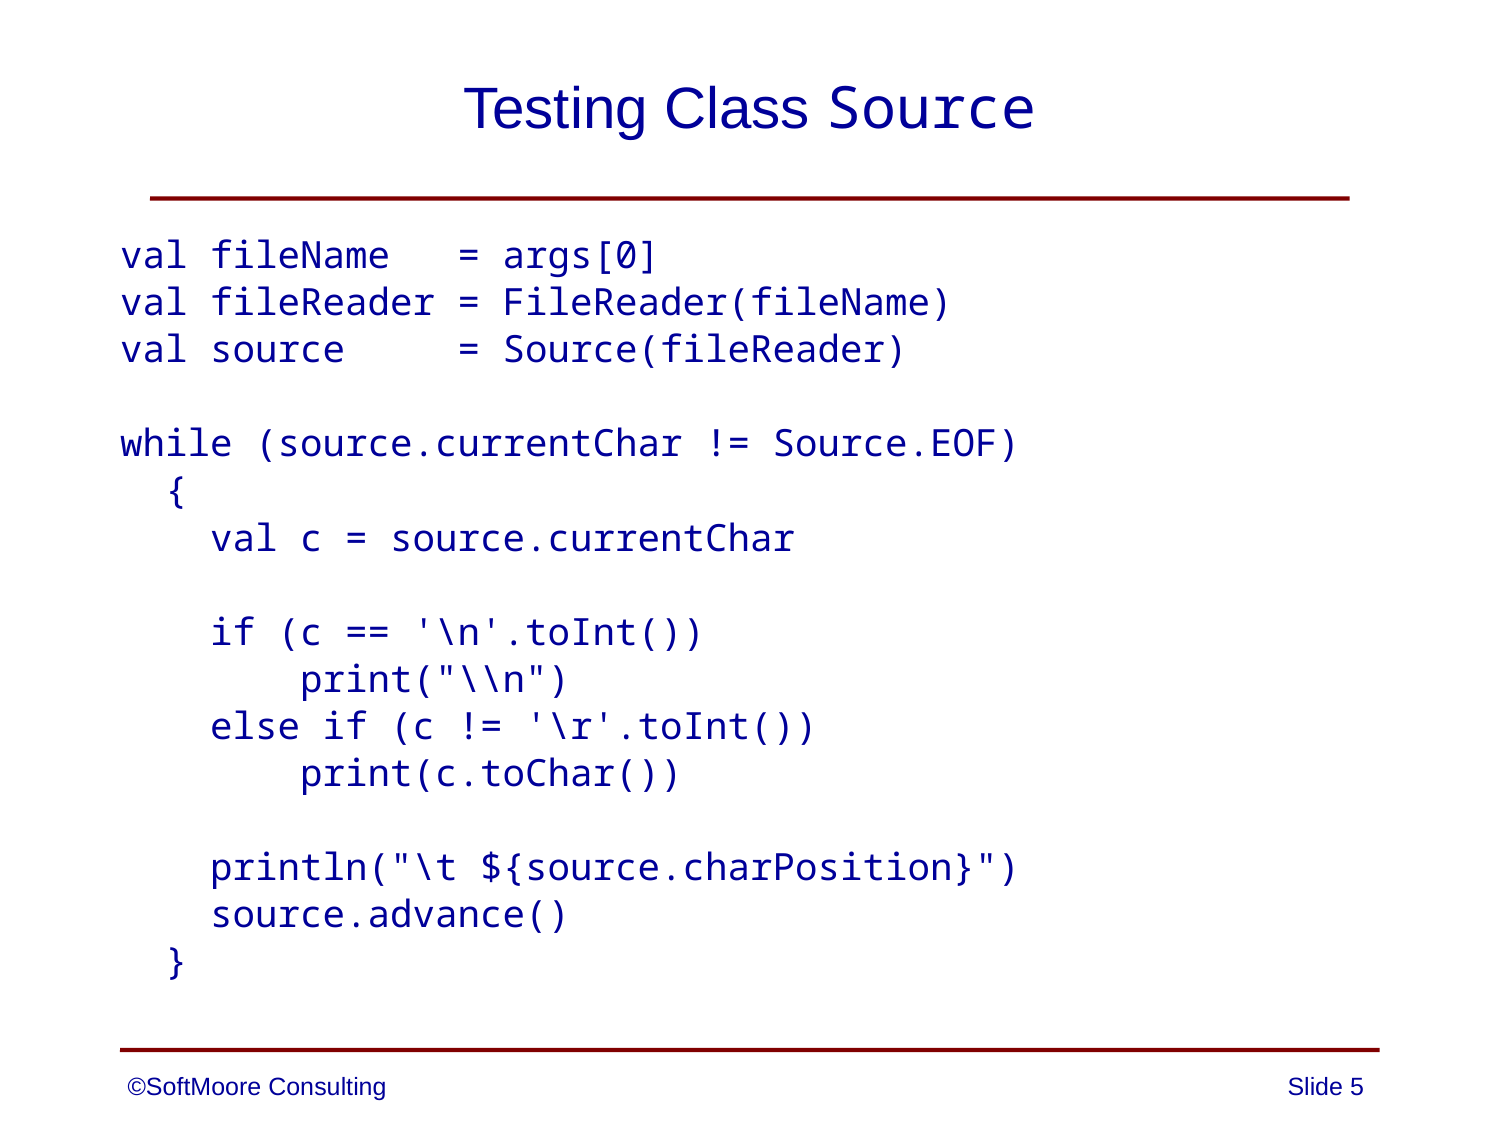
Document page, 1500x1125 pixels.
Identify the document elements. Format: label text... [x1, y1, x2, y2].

footer ©SoftMoore Consulting [111, 1061, 563, 1109]
title Testing Class Source [149, 22, 1350, 188]
slide_number Slide 5 [1078, 1061, 1380, 1109]
list val fileName = args[0] val fileReader = FileReader(fileName) val source = Source(fileReader) while (source.currentChar != Source.EOF) { val c = source.currentChar if (c == '\n'.toInt()) print("\\n") else if (c != '\r'.toInt()) print(c.toChar()) println("\t ${source.charPosition}") source.advance() } [74, 223, 1425, 1034]
